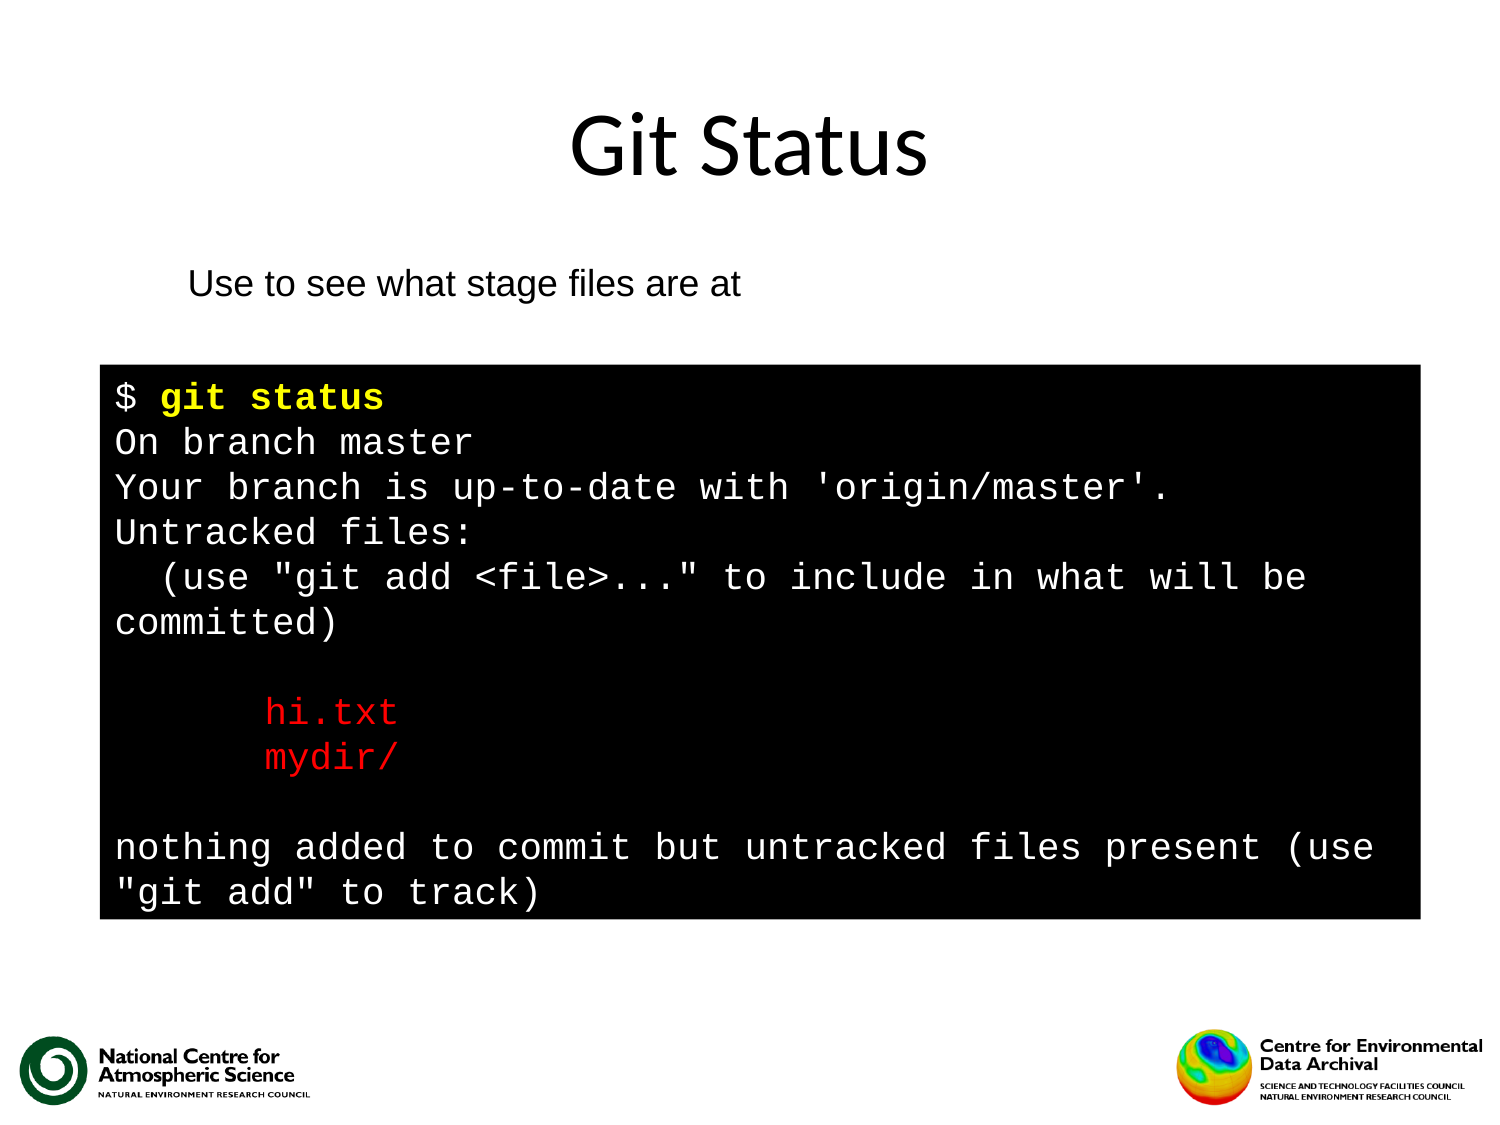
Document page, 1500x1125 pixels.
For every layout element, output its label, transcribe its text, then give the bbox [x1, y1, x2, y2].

picture [17, 1034, 313, 1106]
text_box Use to see what stage files are at [172, 252, 886, 312]
picture [1169, 1023, 1495, 1110]
text_box $ git status On branch master Your branch is up-to-date with 'origin/master'. Untracked files: (use "git add <file>..." to include in what will be committed) hi.txt mydir/ nothing added to commit but untracked files present (use "git add" to track) [98, 362, 1423, 921]
title Git Status [75, 45, 1425, 233]
